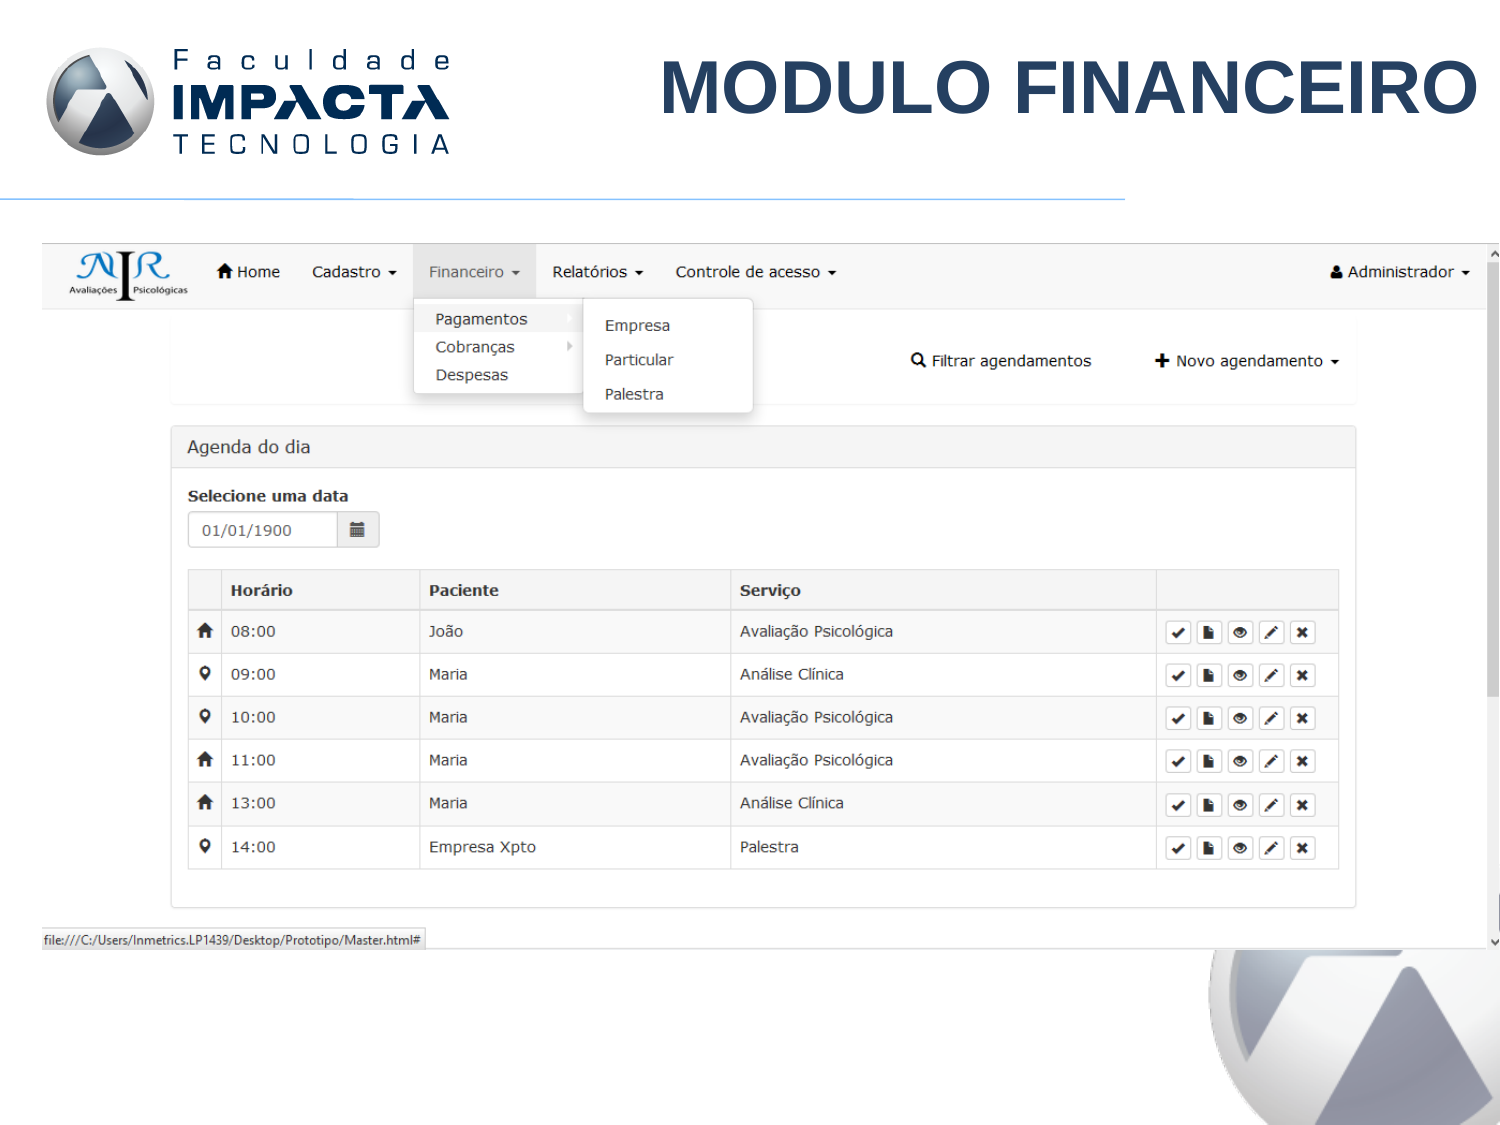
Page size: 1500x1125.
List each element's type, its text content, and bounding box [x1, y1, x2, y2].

text_box MODULO FINANCEIRO [348, 30, 1500, 183]
picture [35, 35, 348, 164]
picture [42, 243, 1500, 1125]
